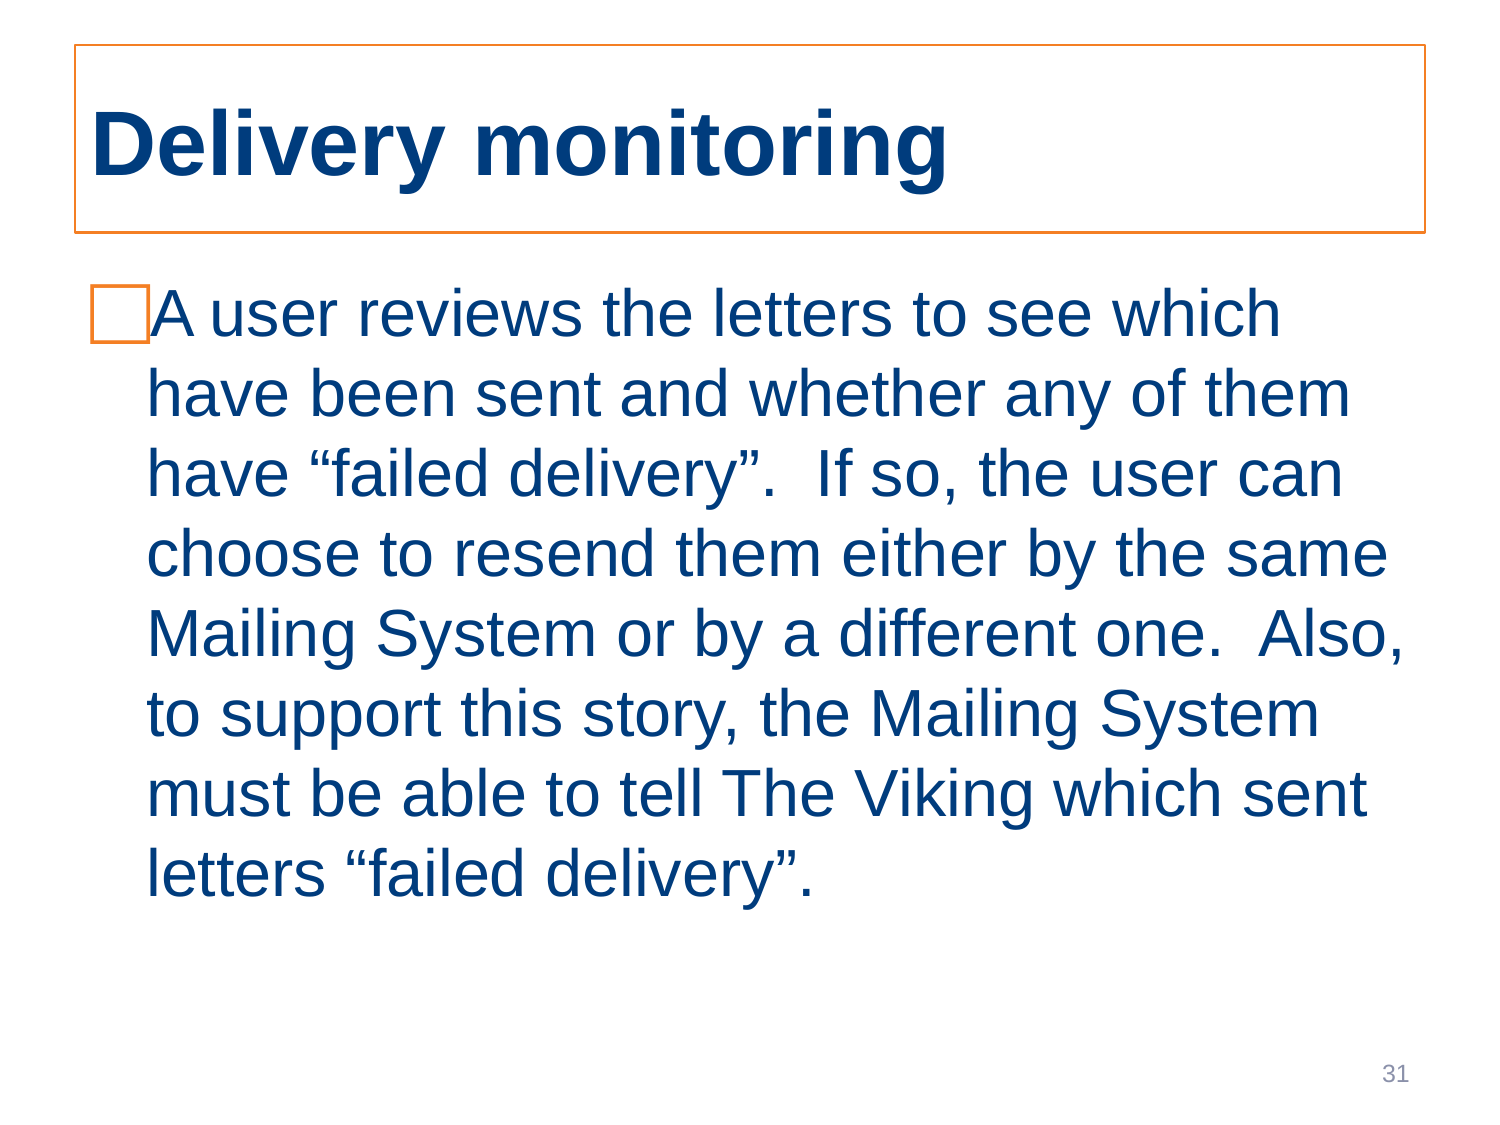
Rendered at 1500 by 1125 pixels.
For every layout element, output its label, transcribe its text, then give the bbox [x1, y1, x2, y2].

list A user reviews the letters to see which have been sent and whether any of them have “failed delivery”. If so, the user can choose to resend them either by the same Mailing System or by a different one. Also, to support this story, the Mailing System must be able to tell The Viking which sent letters “failed delivery”. [75, 262, 1425, 1038]
slide_number 31 [1074, 1042, 1425, 1103]
title Delivery monitoring [74, 44, 1426, 234]
